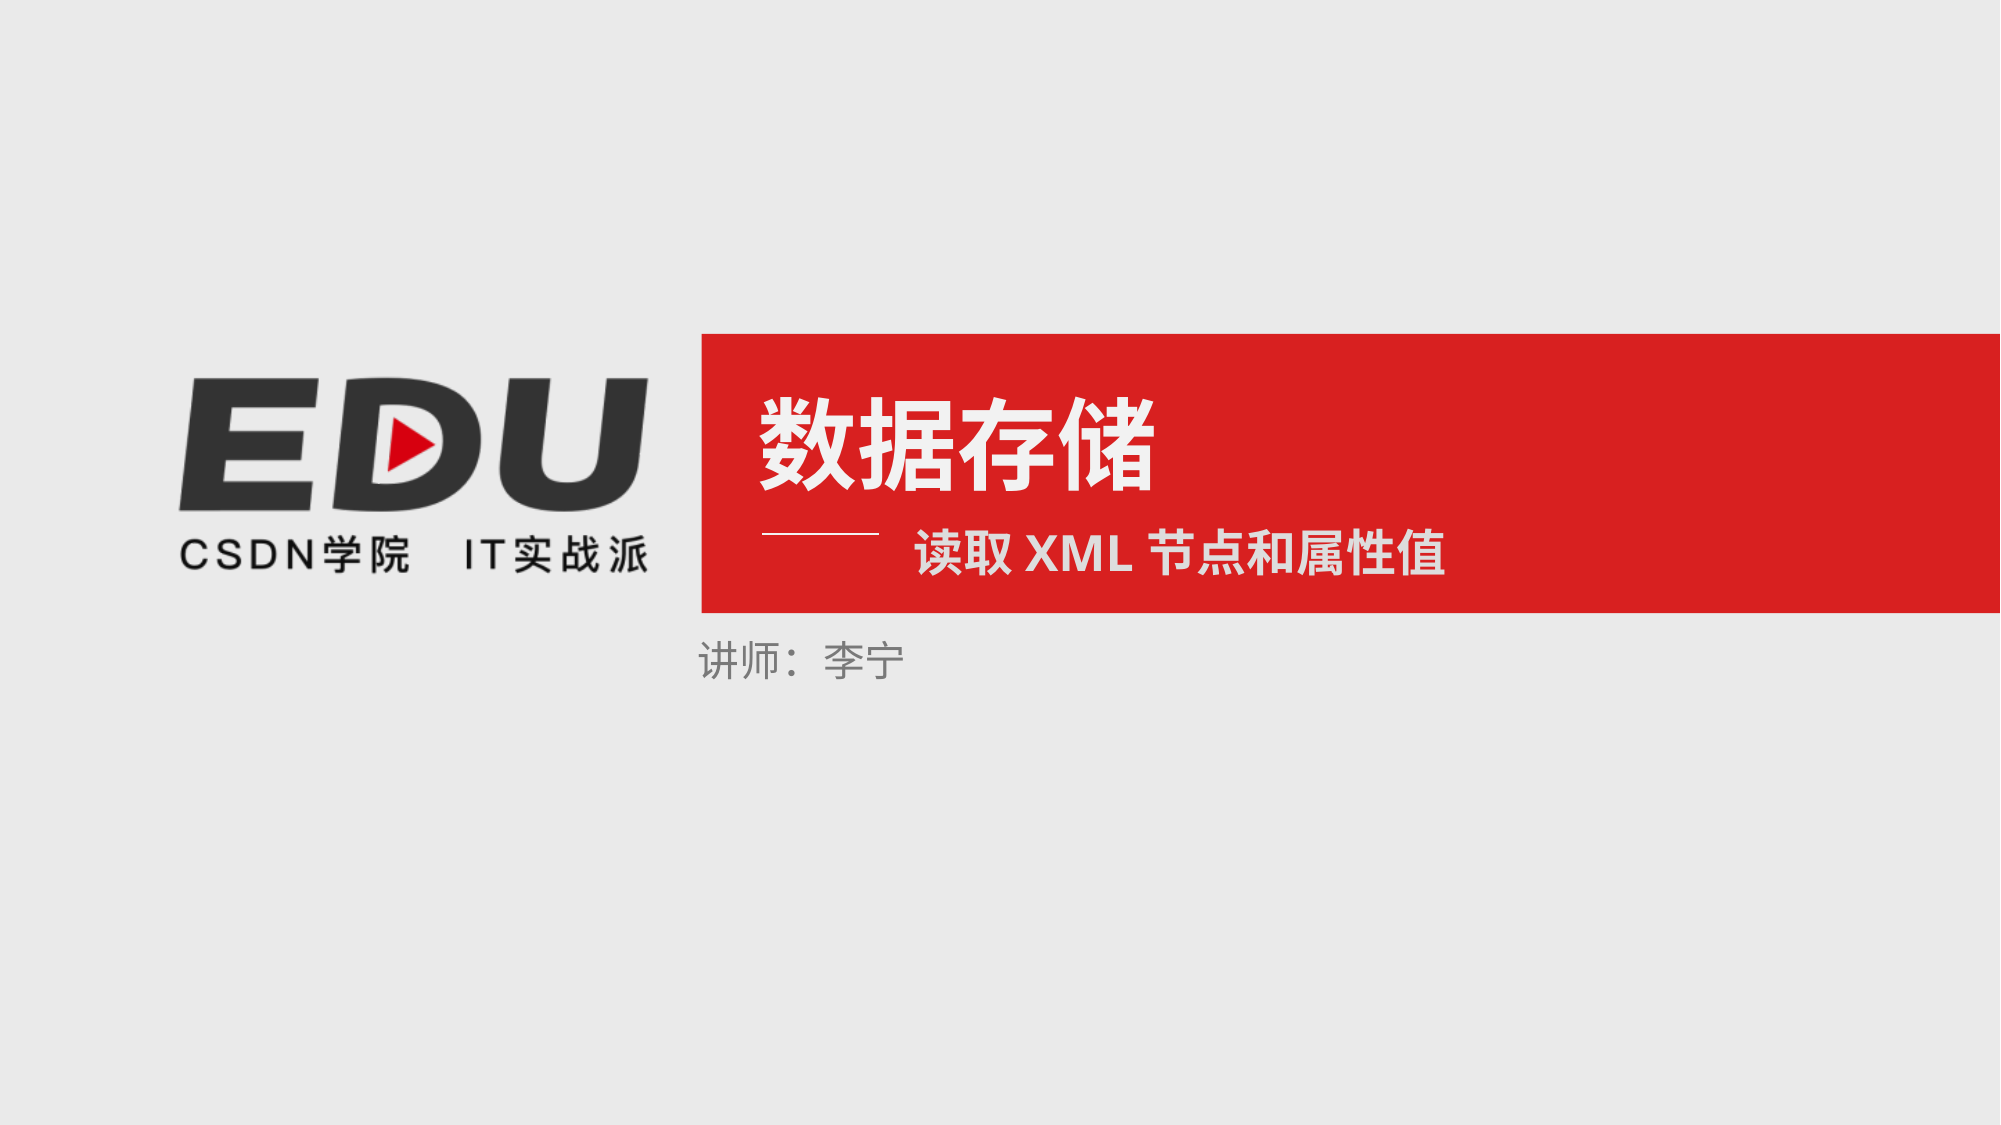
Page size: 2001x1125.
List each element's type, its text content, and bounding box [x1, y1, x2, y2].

list 读取XML节点和属性值 [905, 491, 1757, 590]
title 数据存储 [742, 375, 1954, 494]
picture [172, 363, 654, 584]
list 讲师：李宁 [689, 626, 1615, 693]
